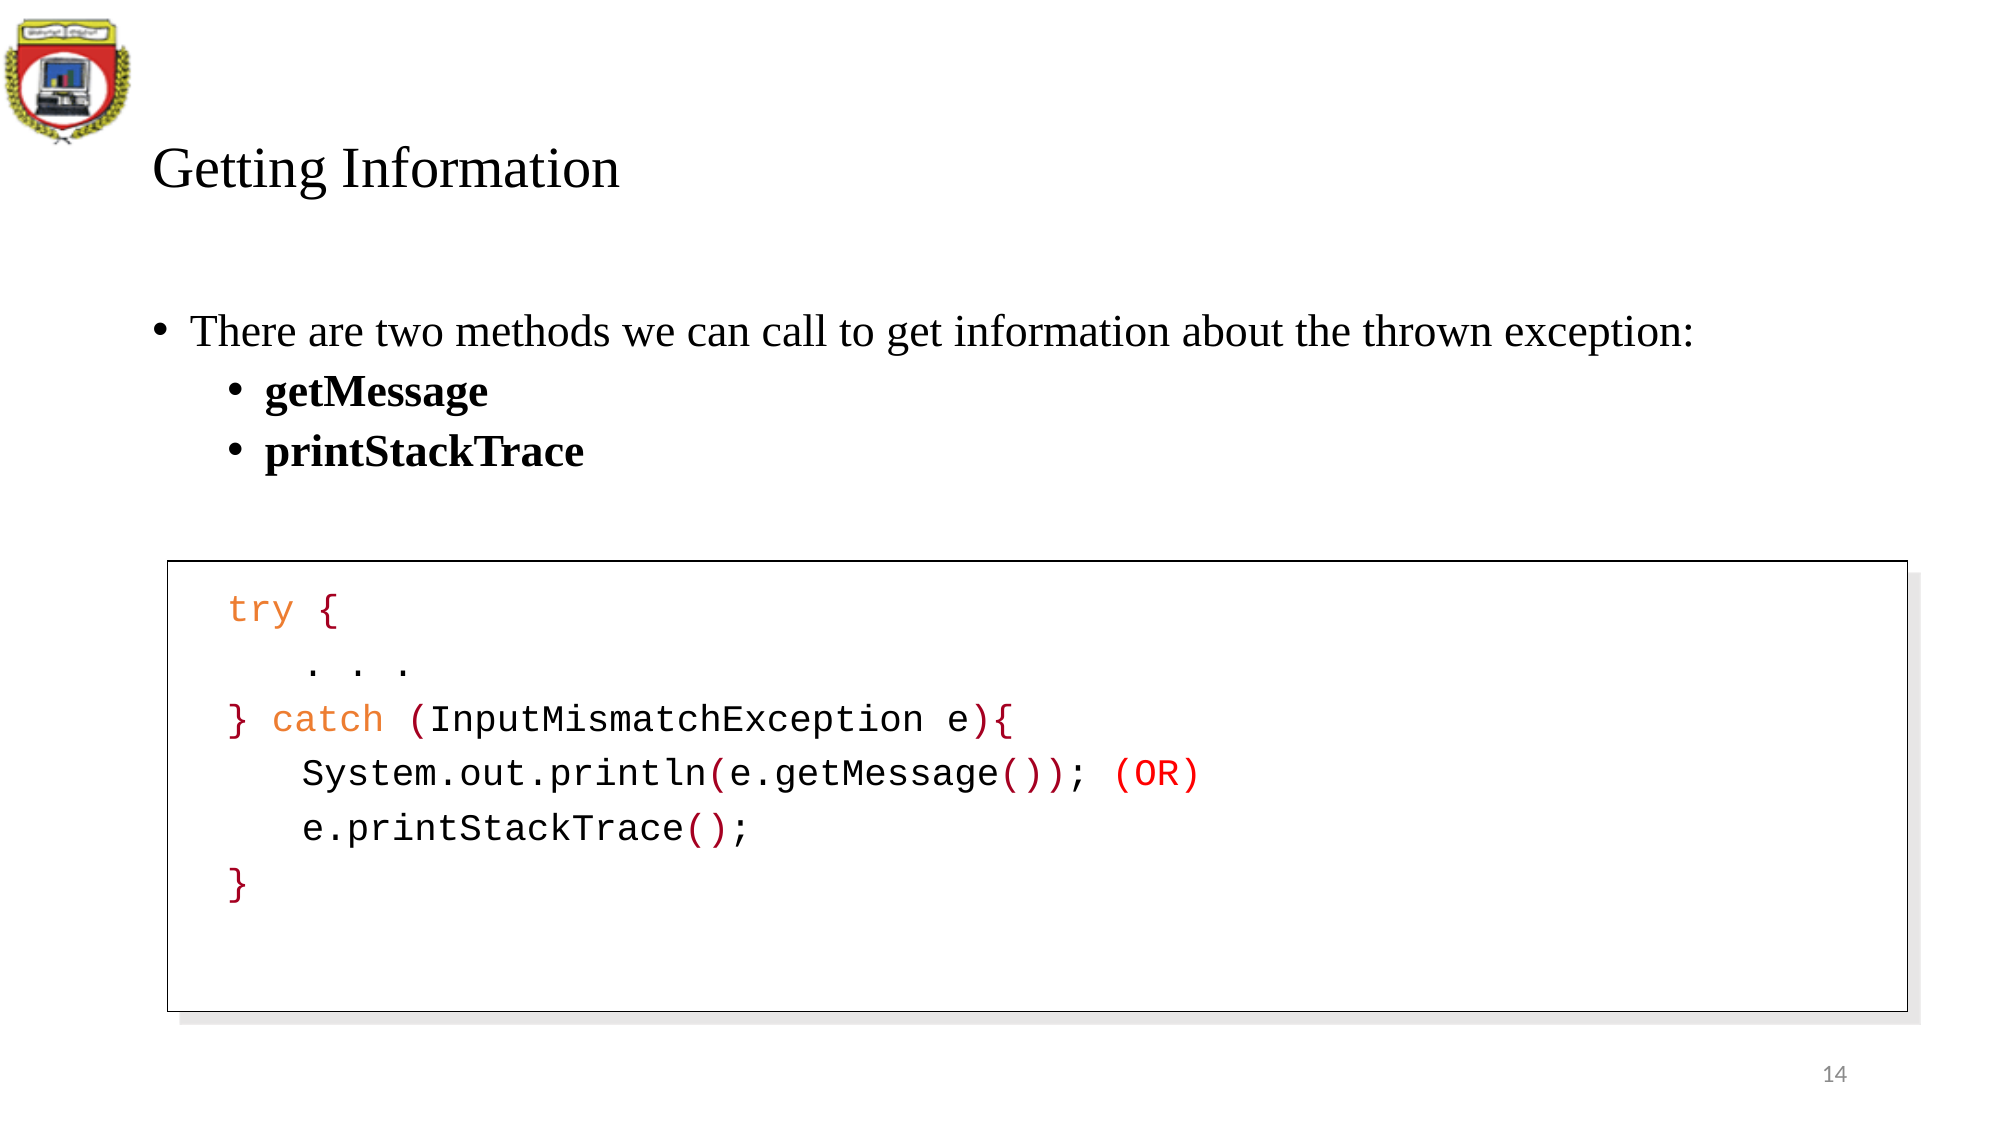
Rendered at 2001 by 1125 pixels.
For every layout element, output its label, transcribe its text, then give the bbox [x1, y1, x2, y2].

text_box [167, 561, 1908, 1012]
list There are two methods we can call to get information about the thrown exception: getMessage printStackTrace [137, 299, 1863, 1014]
slide_number 14 [1412, 1042, 1863, 1103]
title Getting Information [137, 59, 1863, 278]
picture [0, 0, 133, 152]
